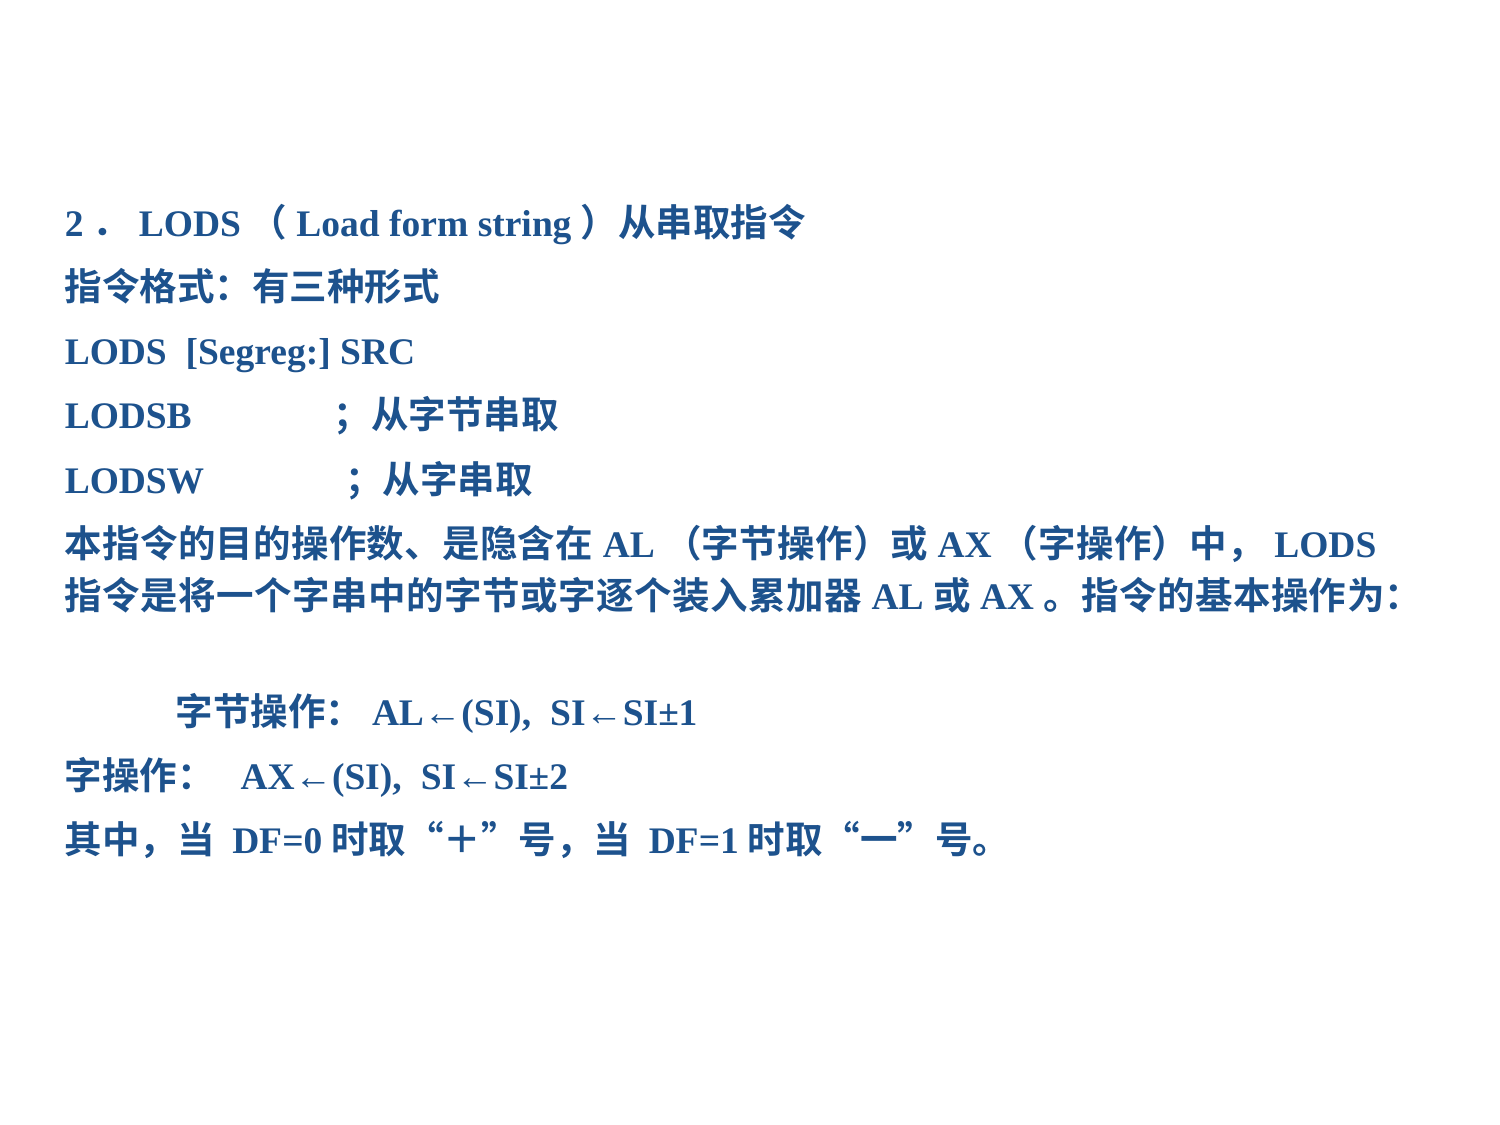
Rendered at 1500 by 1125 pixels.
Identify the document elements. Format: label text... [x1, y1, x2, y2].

text_box 2．LODS（Load form string）从串取指令 指令格式：有三种形式 LODS [Segreg:] SRC LODSB ；从字节串取 LODSW ；从字串取 本指令的目的操作数、是隐含在AL（字节操作）或AX（字操作）中，LODS指令是将一个字串中的字节或字逐个装入累加器AL或AX。指令的基本操作为： 字节操作：AL←(SI), SI←SI±1 字操作： AX←(SI), SI←SI±2 其中，当 DF=0时取“＋”号，当 DF=1时取“一”号。 [49, 184, 1400, 869]
